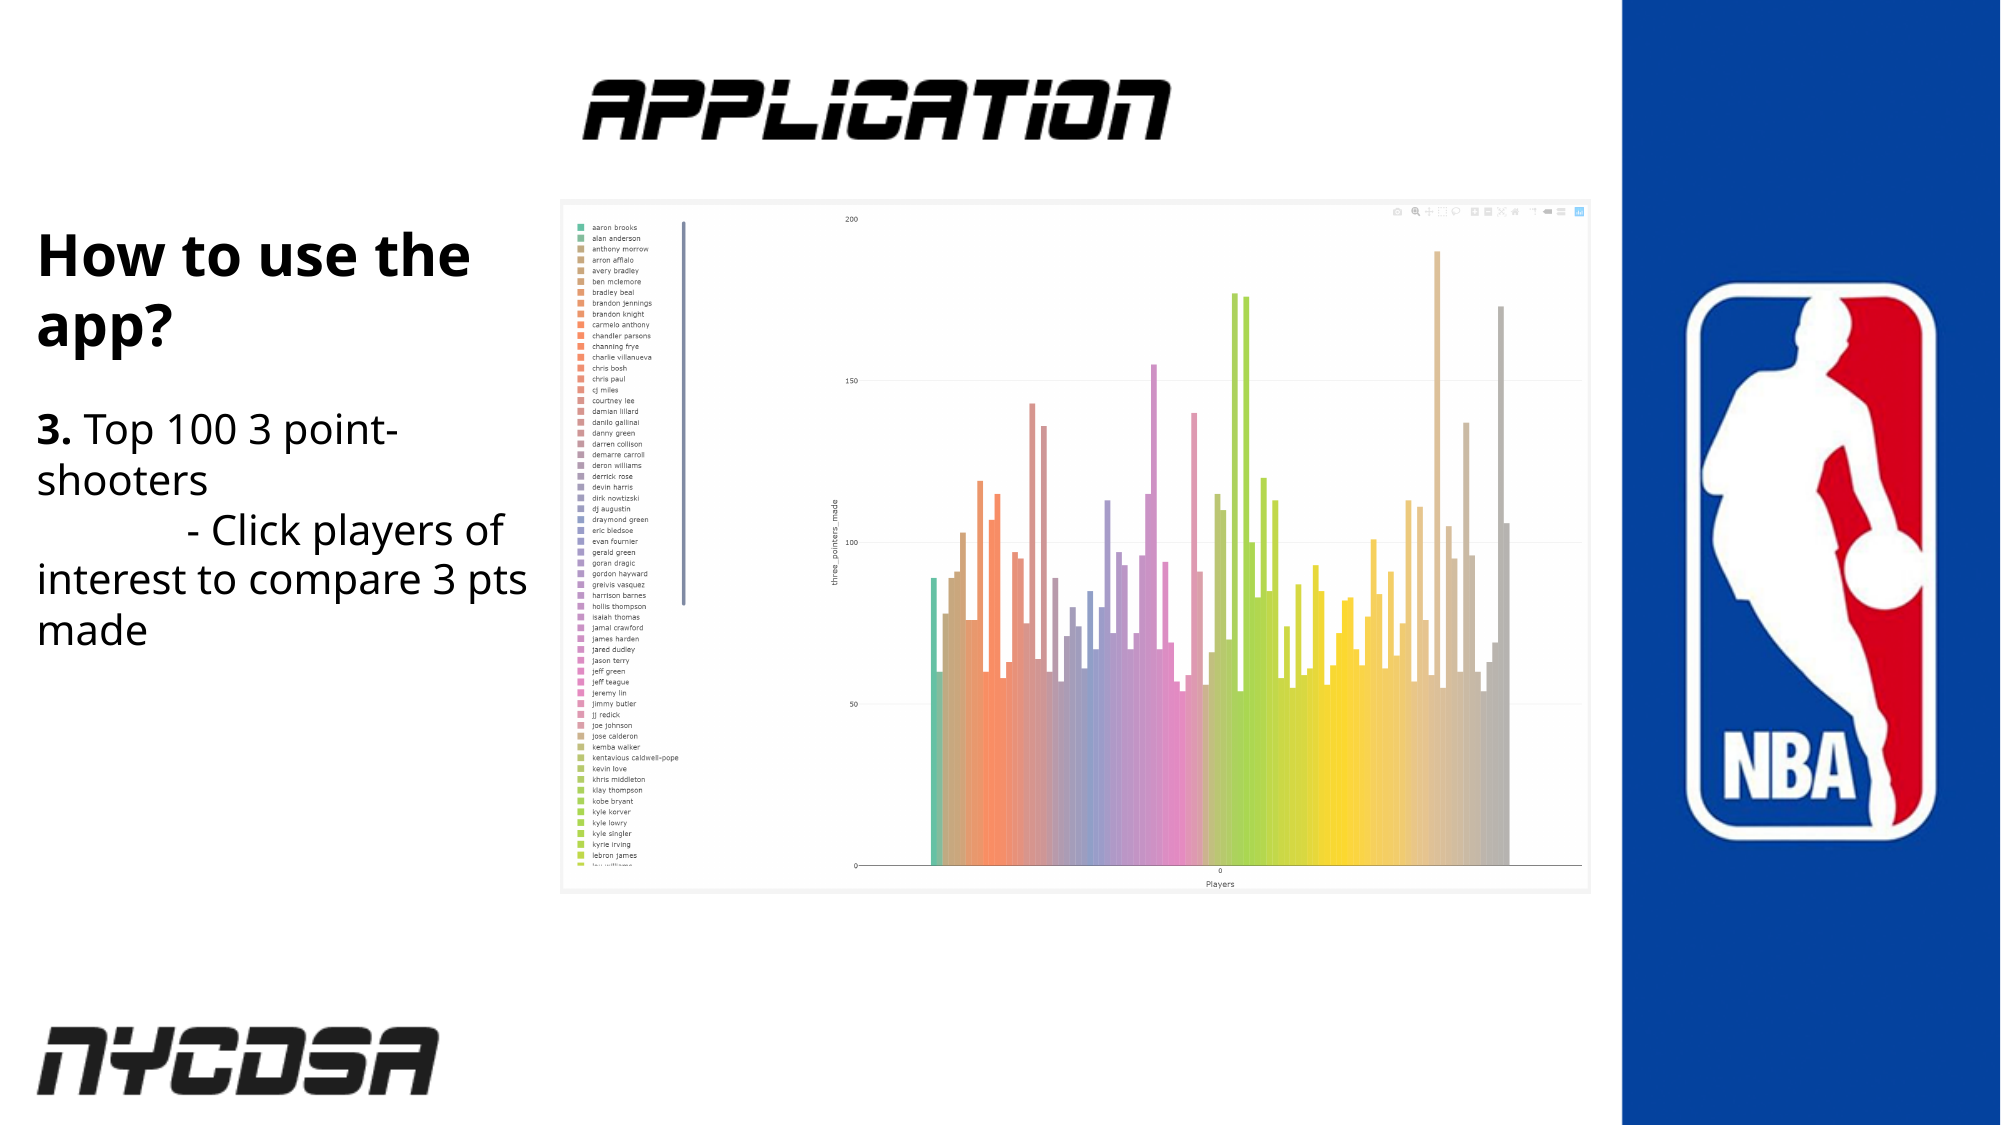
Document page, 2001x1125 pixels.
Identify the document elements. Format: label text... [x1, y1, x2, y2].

picture [0, 0, 2001, 1125]
text_box How to use the app? 3. Top 100 3 point-shooters - Click players of interest to compare 3 pts made [22, 140, 577, 1026]
